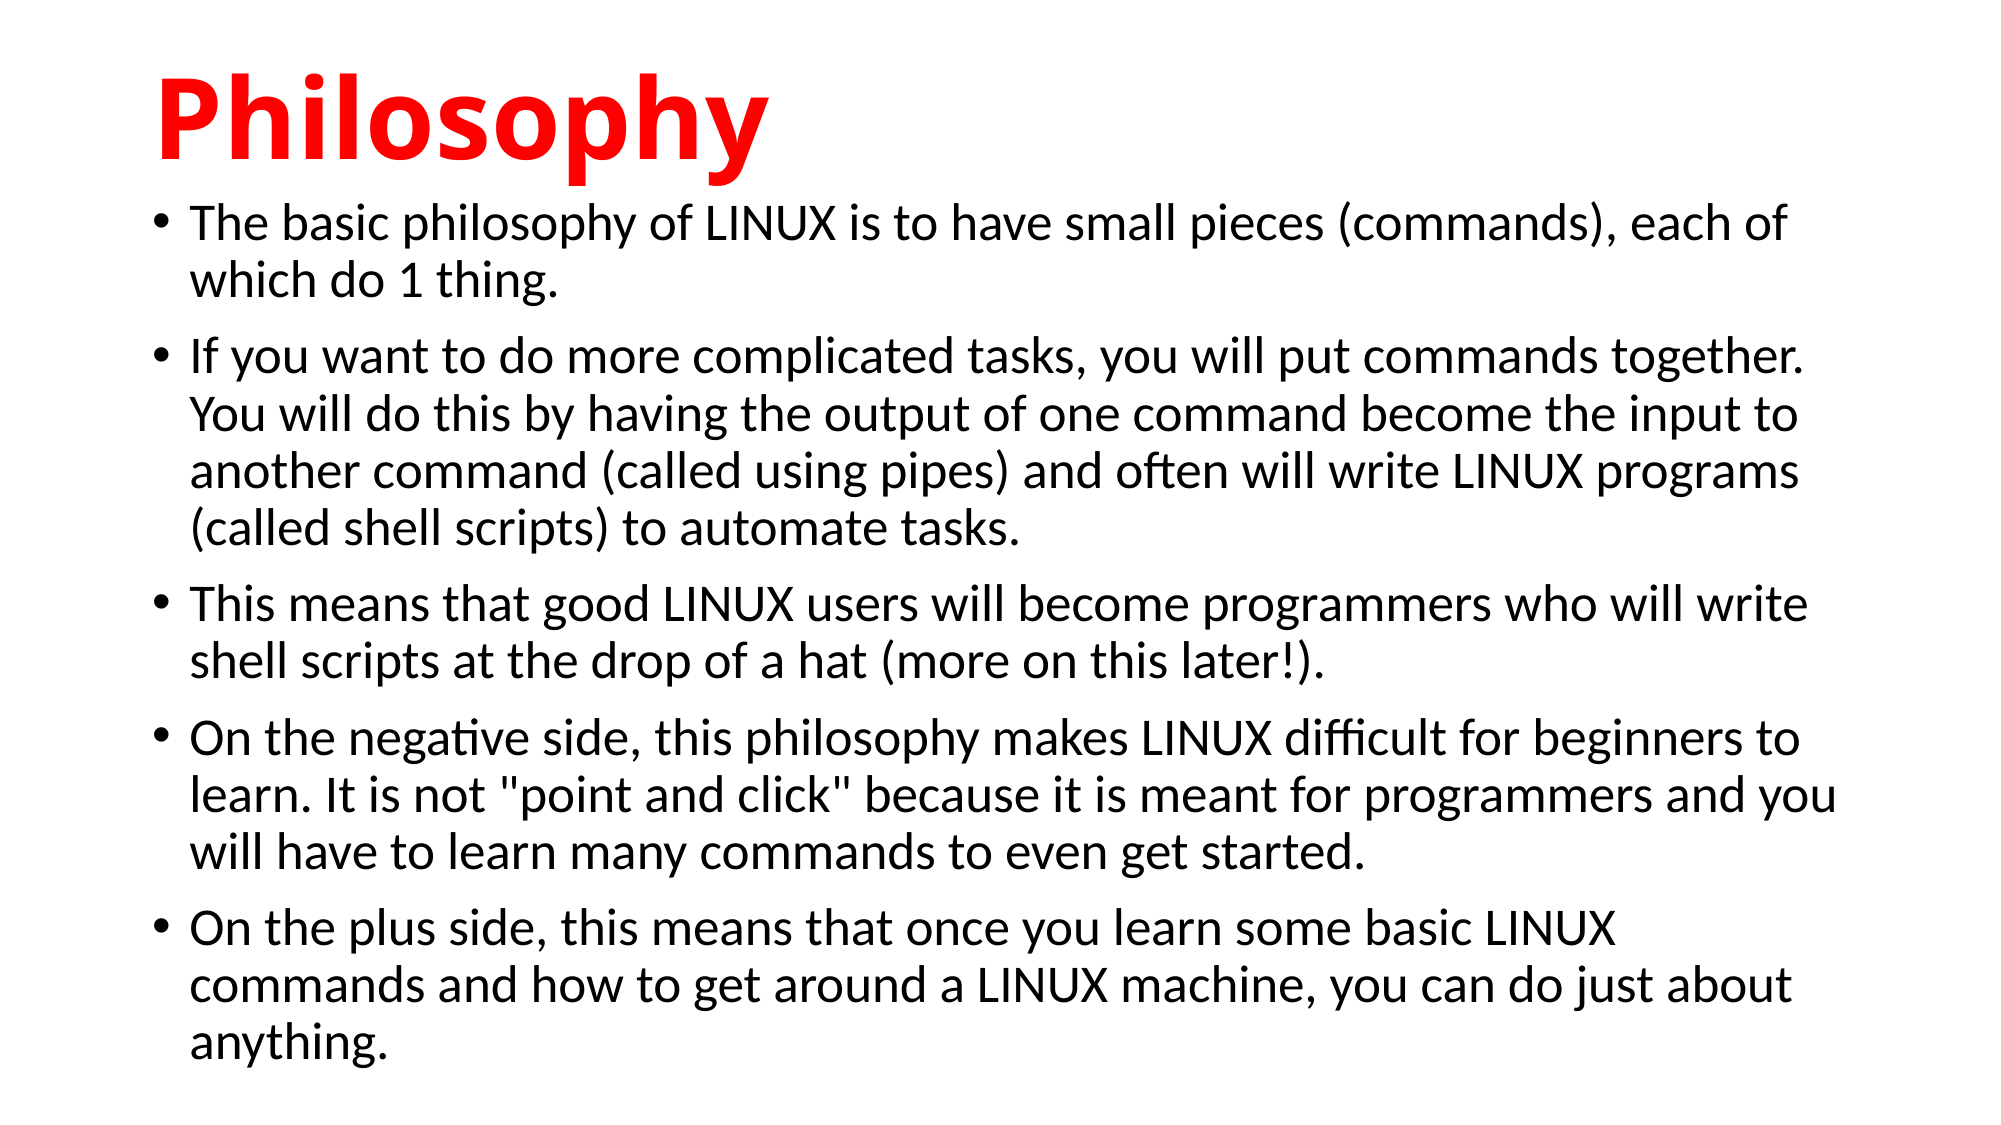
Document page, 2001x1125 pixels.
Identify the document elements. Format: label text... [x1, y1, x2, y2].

title Philosophy [137, 59, 1863, 187]
list The basic philosophy of LINUX is to have small pieces (commands), each of which do 1 thing. If you want to do more complicated tasks, you will put commands together. You will do this by having the output of one command become the input to another command (called using pipes) and often will write LINUX programs (called shell scripts) to automate tasks. This means that good LINUX users will become programmers who will write shell scripts at the drop of a hat (more on this later!). On the negative side, this philosophy makes LINUX difficult for beginners to learn. It is not "point and click" because it is meant for programmers and you will have to learn many commands to even get started. On the plus side, this means that once you learn some basic LINUX commands and how to get around a LINUX machine, you can do just about anything. [137, 187, 1863, 1085]
